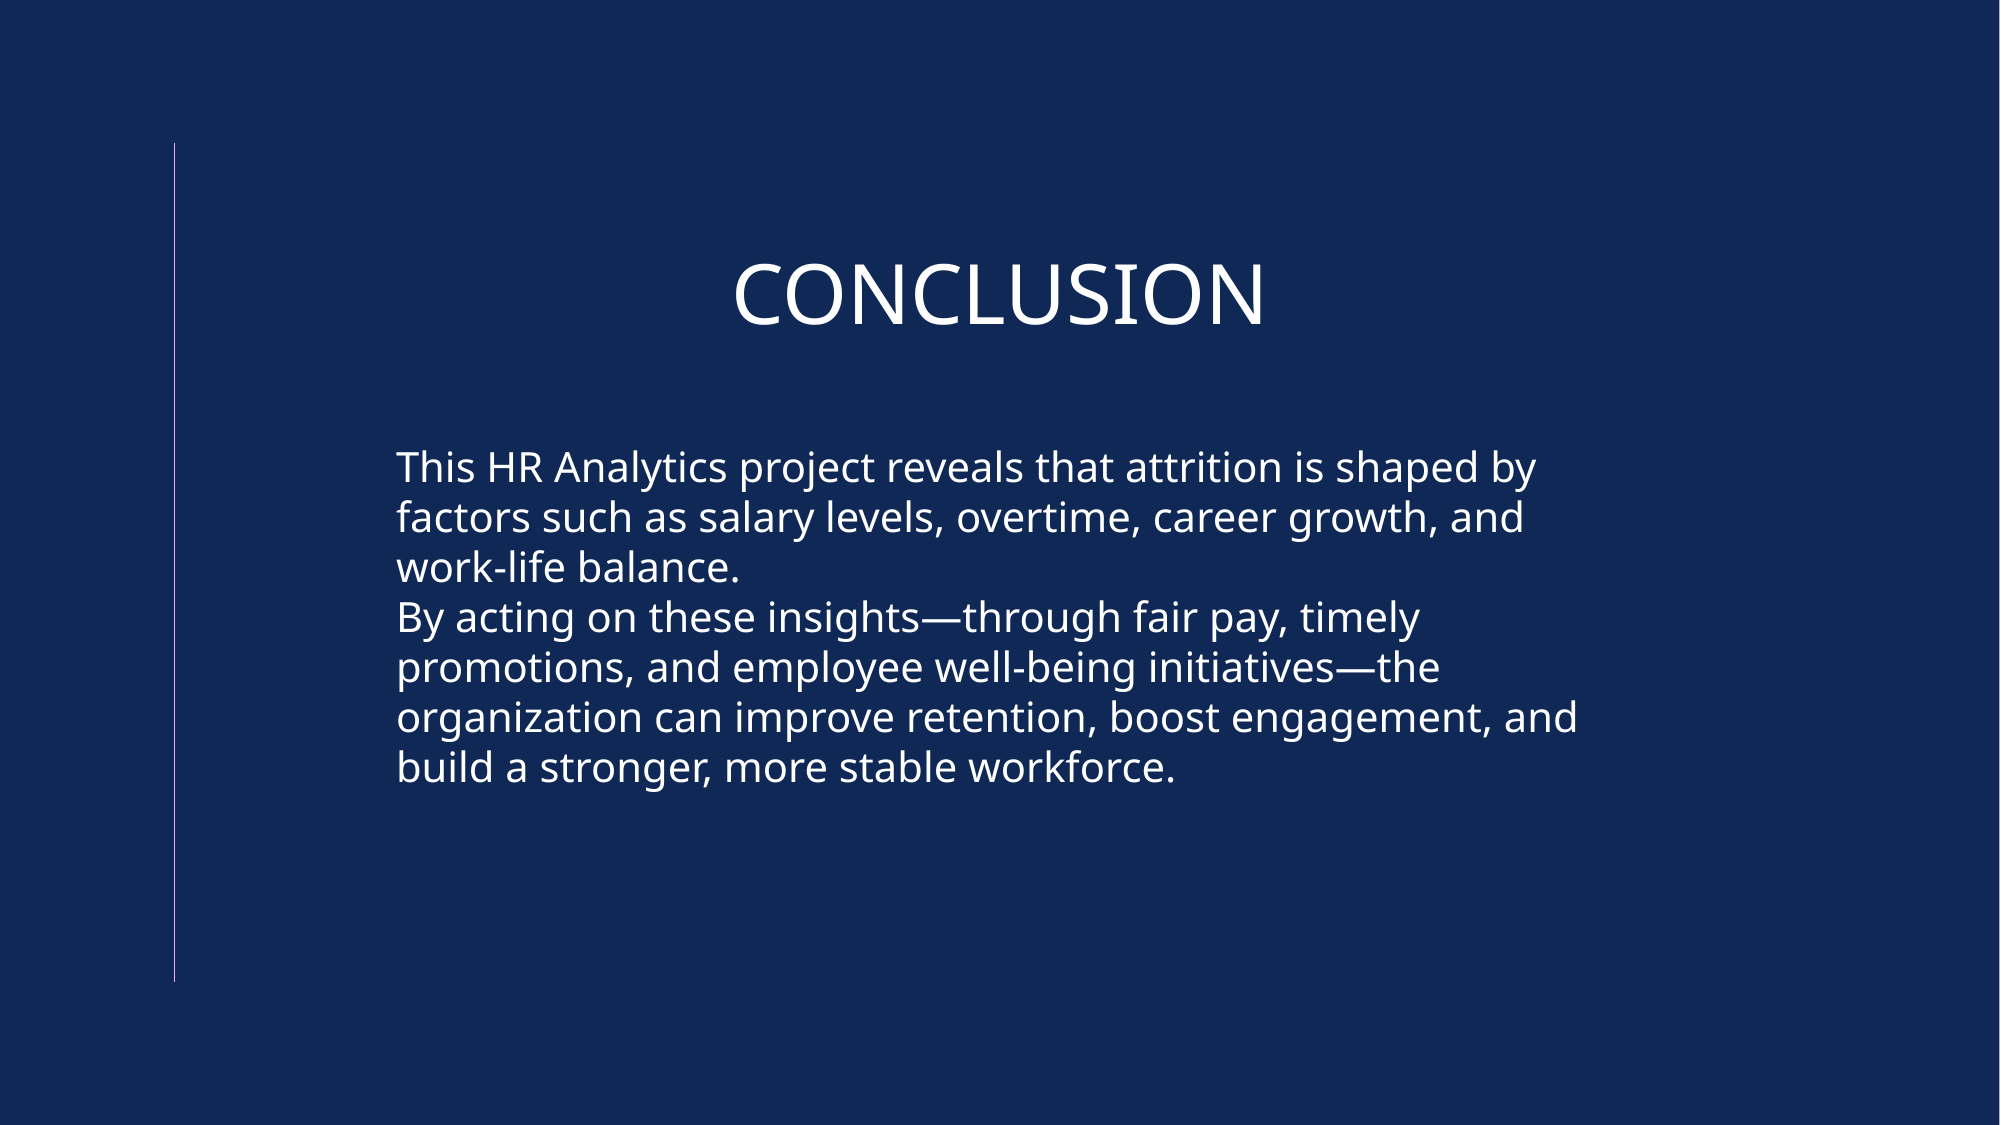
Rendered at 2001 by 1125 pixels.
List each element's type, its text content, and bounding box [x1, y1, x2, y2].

text_box CONCLUSION This HR Analytics project reveals that attrition is shaped by factors such as salary levels, overtime, career growth, and work-life balance. By acting on these insights—through fair pay, timely promotions, and employee well-being initiatives—the organization can improve retention, boost engagement, and build a stronger, more stable workforce. [381, 233, 1619, 899]
